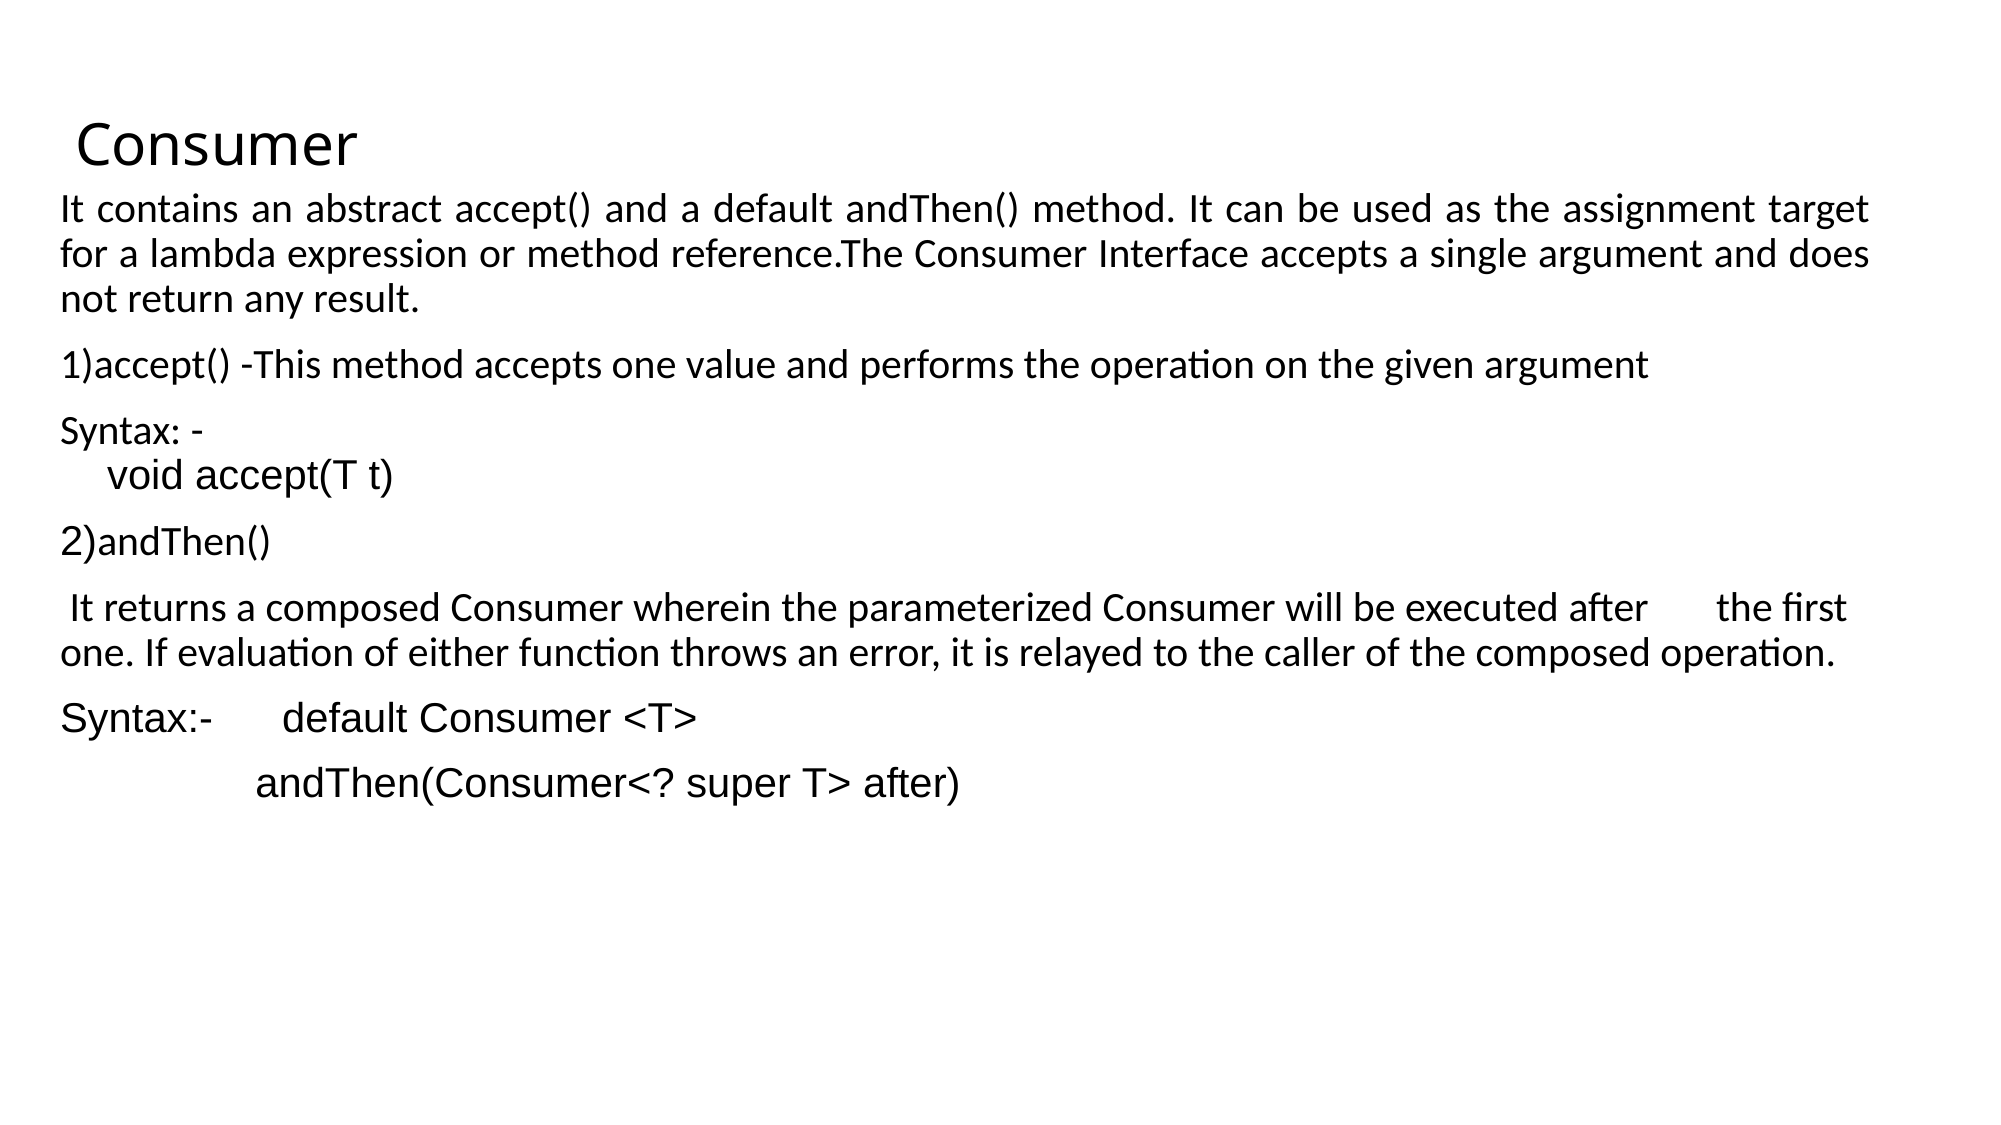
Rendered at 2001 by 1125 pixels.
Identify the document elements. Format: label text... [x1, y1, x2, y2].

title Consumer [60, 85, 1940, 209]
list It contains an abstract accept() and a default andThen() method. It can be used as the assignment target for a lambda expression or method reference.The Consumer Interface accepts a single argument and does not return any result. 1)accept() -This method accepts one value and performs the operation on the given argument Syntax: - void accept(T t) 2)andThen() It returns a composed Consumer wherein the parameterized Consumer will be executed after the first one. If evaluation of either function throws an error, it is relayed to the caller of the composed operation. Syntax:- default Consumer <T> andThen(Consumer<? super T> after) [60, 186, 1872, 998]
